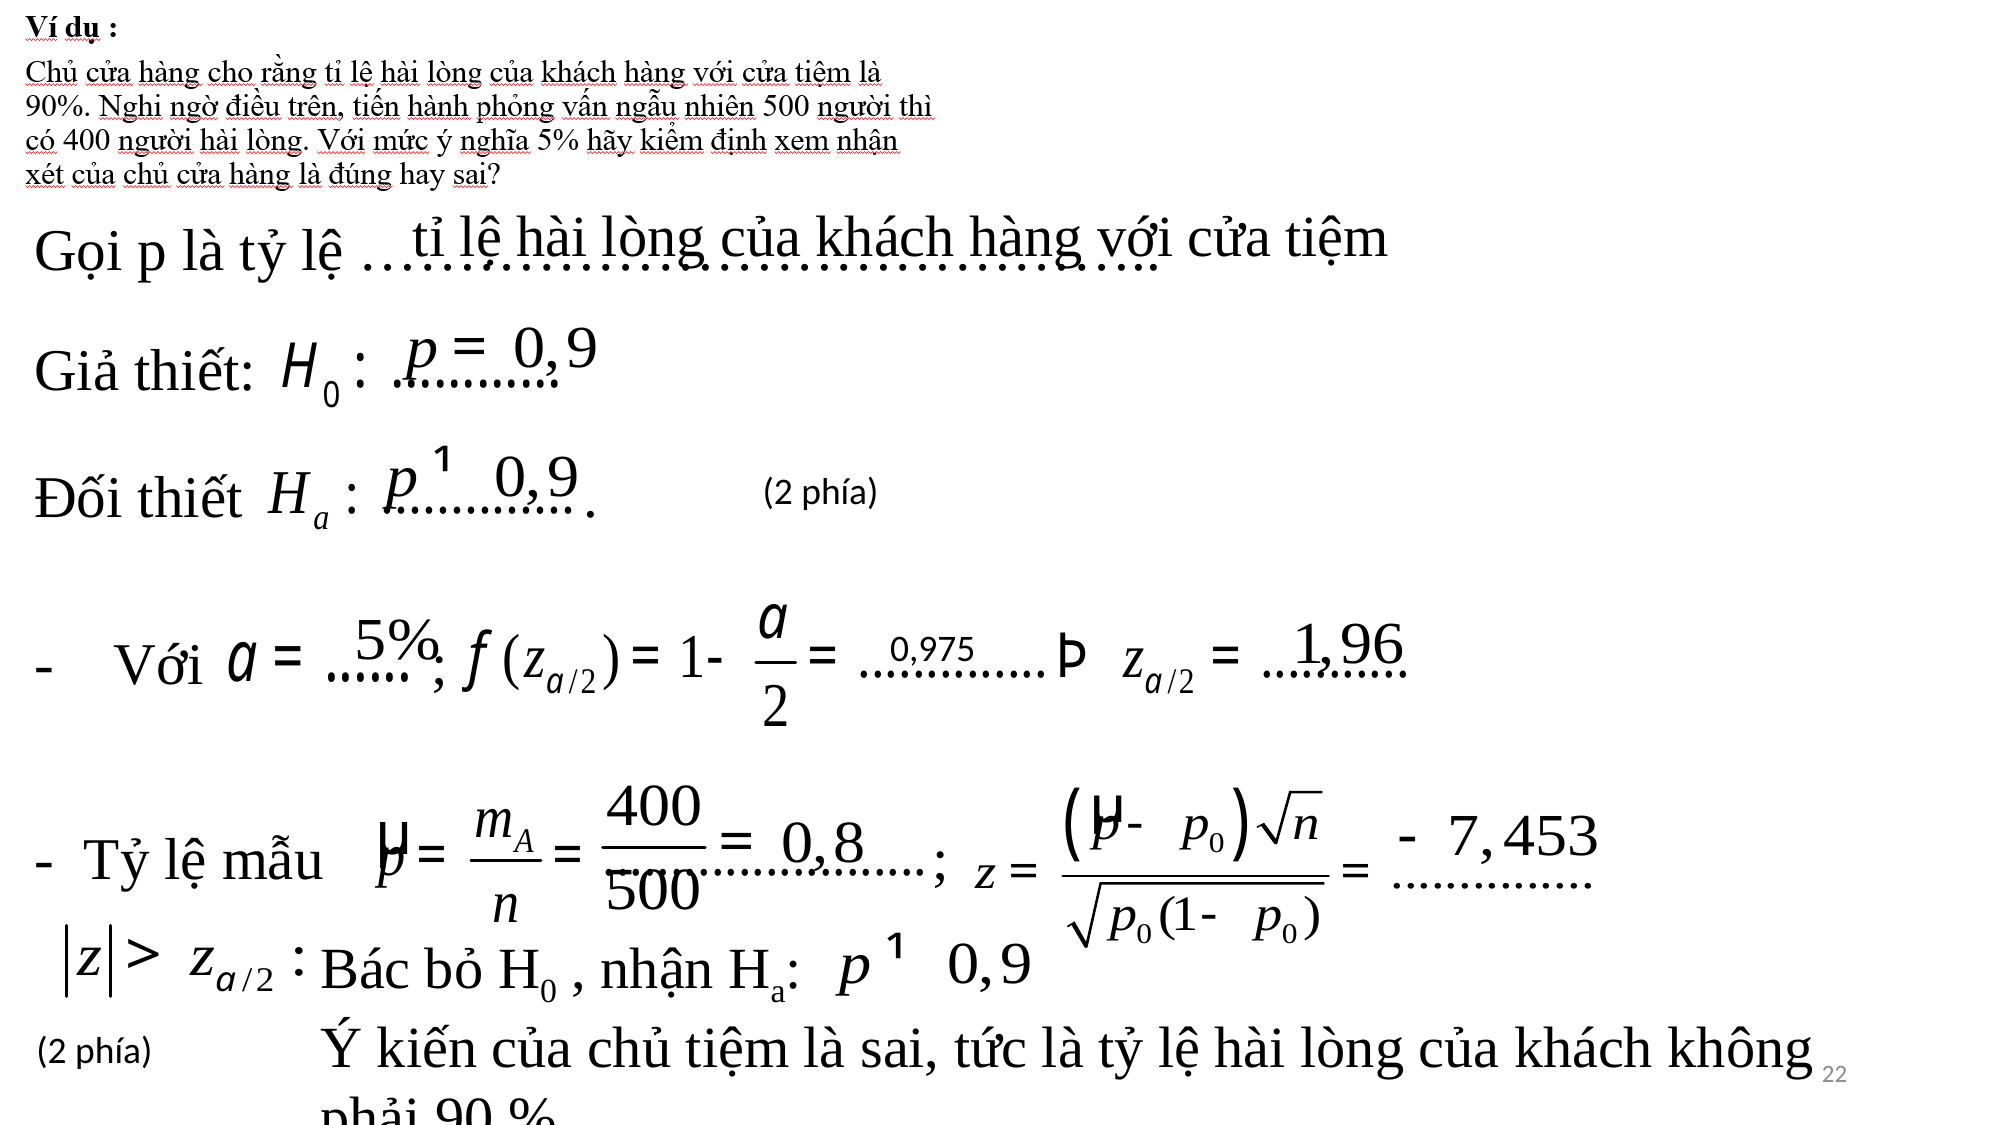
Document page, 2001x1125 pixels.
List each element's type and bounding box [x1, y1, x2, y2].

text_box [388, 312, 619, 393]
text_box [1391, 800, 1606, 881]
picture [12, 3, 949, 205]
text_box [347, 604, 449, 675]
text_box [54, 911, 317, 1011]
text_box [1290, 609, 1413, 689]
text_box [369, 441, 648, 521]
text_box [591, 768, 876, 923]
text_box [821, 928, 1101, 1009]
text_box [0, 114, 1970, 1125]
